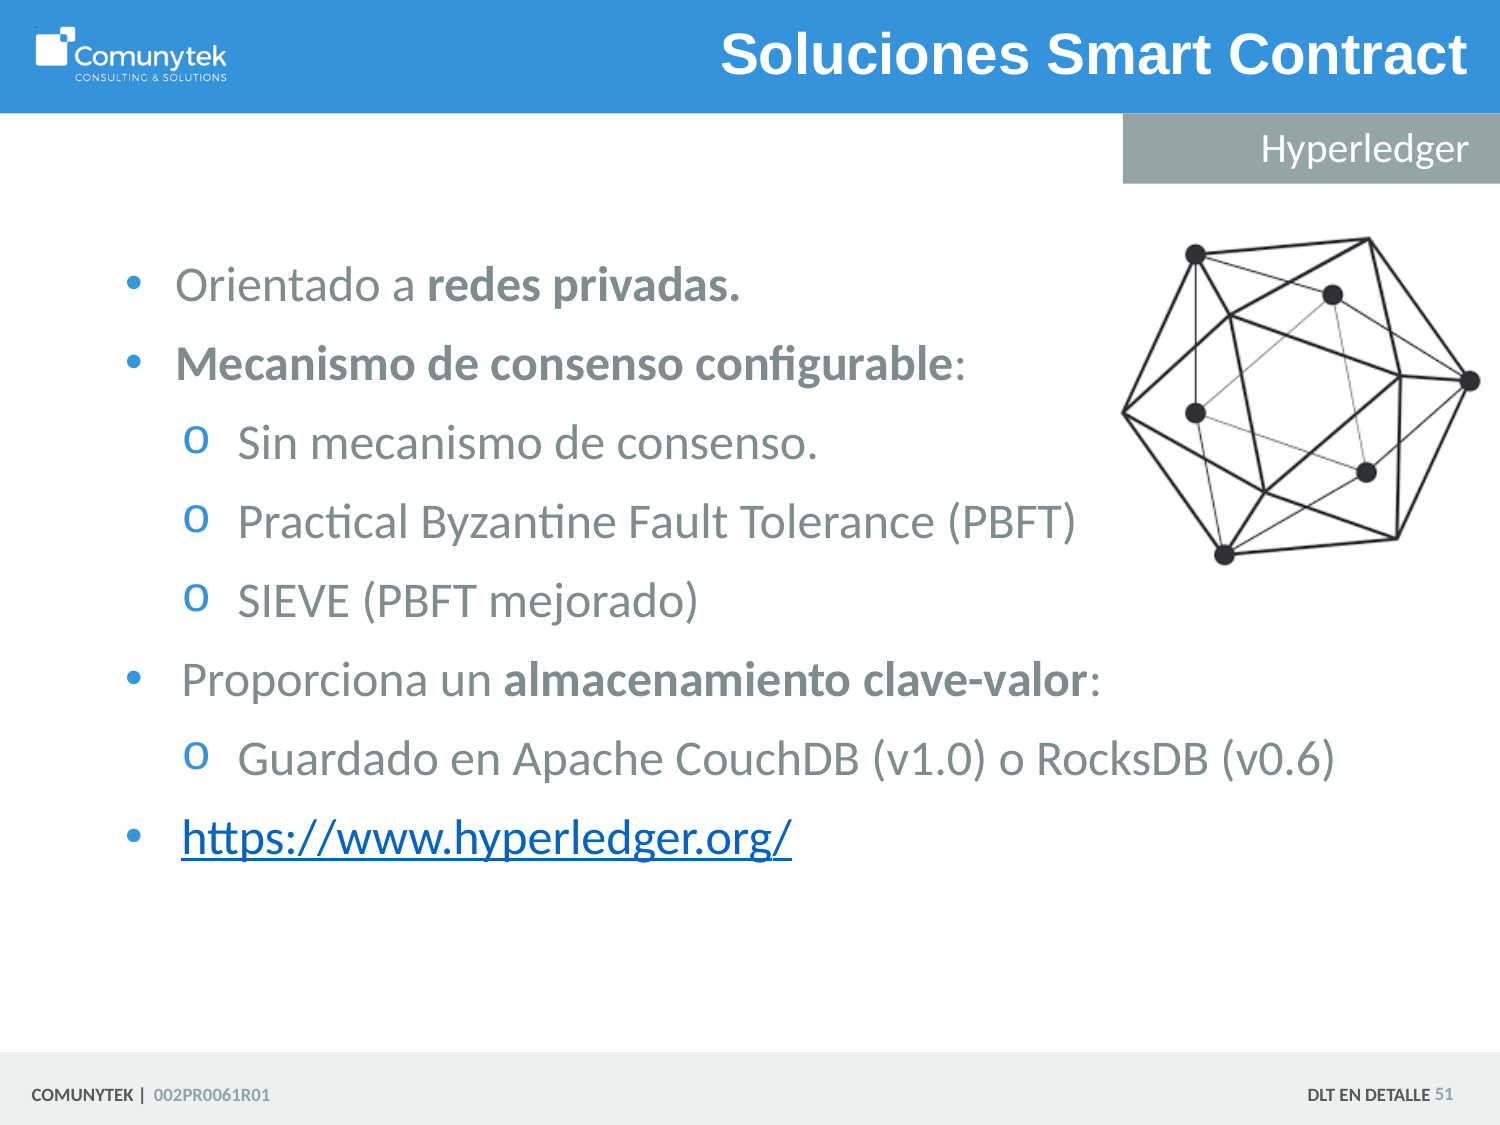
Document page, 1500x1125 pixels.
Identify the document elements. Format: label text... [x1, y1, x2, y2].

picture [1119, 216, 1484, 580]
picture [35, 26, 227, 82]
list Orientado a redes privadas. Mecanismo de consenso configurable: Sin mecanismo de consenso. Practical Byzantine Fault Tolerance (PBFT) SIEVE (PBFT mejorado) Proporciona un almacenamiento clave-valor: Guardado en Apache CouchDB (v1.0) o RocksDB (v0.6) https://www.hyperledger.org/ [81, 251, 1399, 1011]
footer 51 [1430, 1069, 1484, 1117]
title Soluciones Smart Contract [273, 1, 1484, 110]
text_box Hyperledger [1122, 113, 1500, 184]
